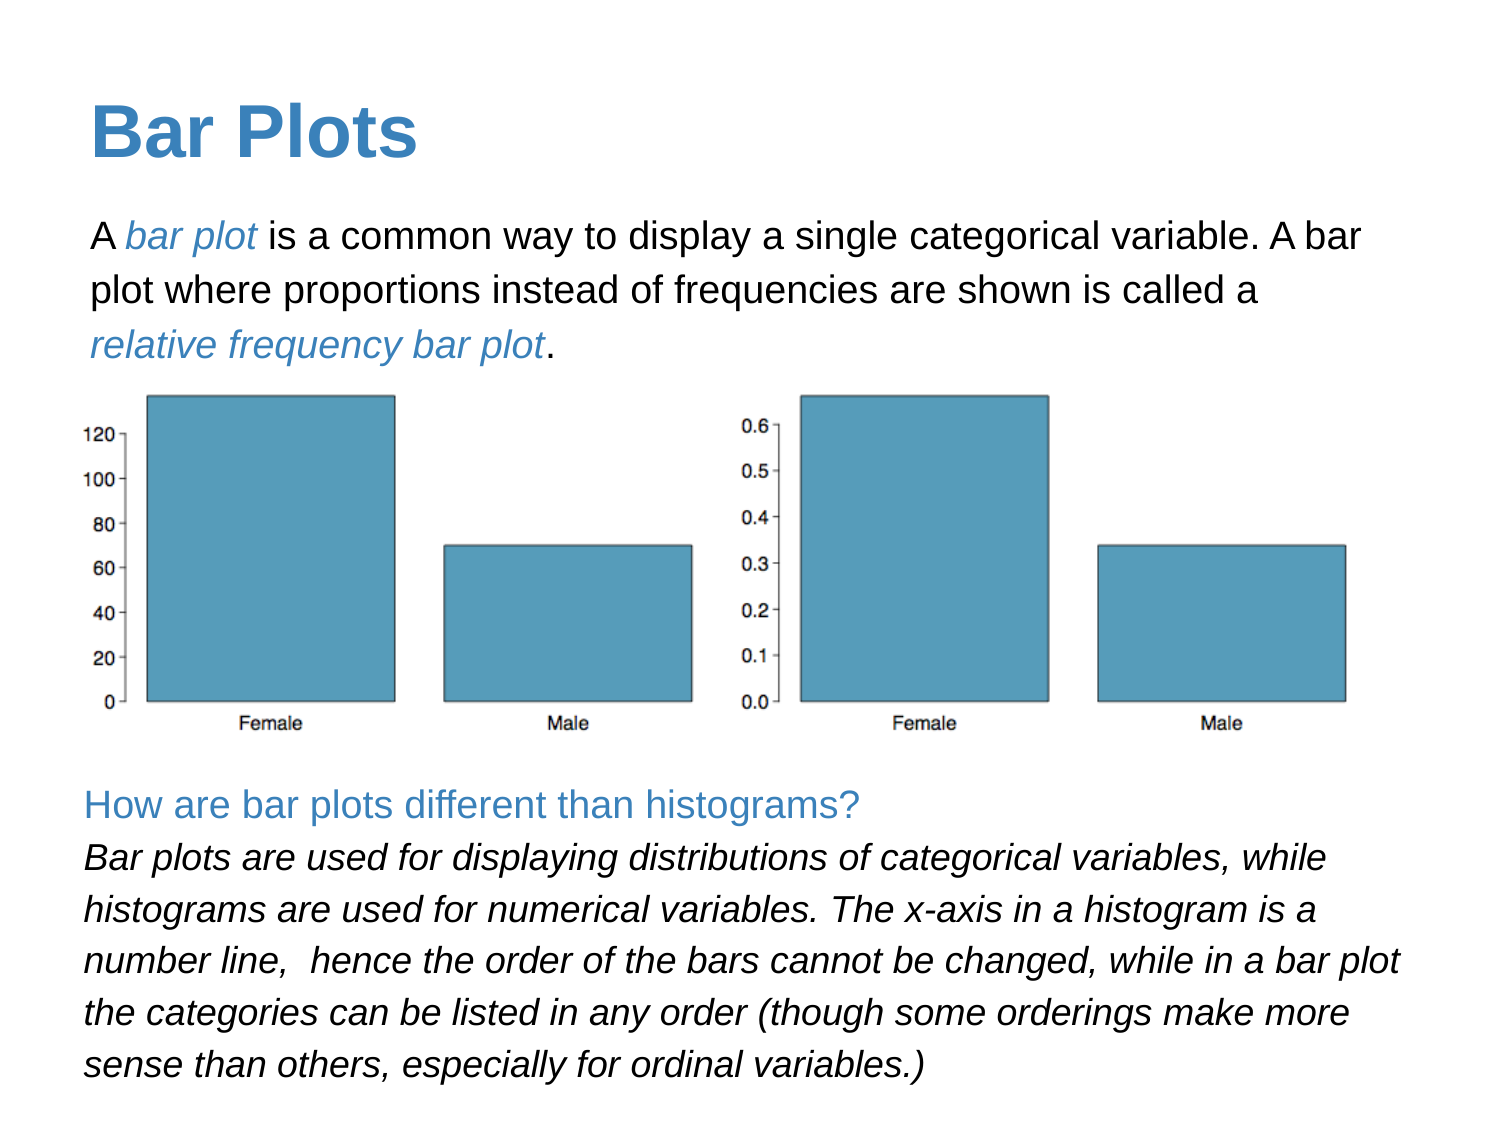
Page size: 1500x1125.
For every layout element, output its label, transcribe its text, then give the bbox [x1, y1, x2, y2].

list A bar plot is a common way to display a single categorical variable. A bar plot where proportions instead of frequencies are shown is called a relative frequency bar plot. [75, 187, 1413, 395]
title Bar Plots [75, 0, 1425, 188]
list How are bar plots different than histograms? Bar plots are used for displaying distributions of categorical variables, while histograms are used for numerical variables. The x-axis in a histogram is a number line, hence the order of the bars cannot be changed, while in a bar plot the categories can be listed in any order (though some orderings make more sense than others, especially for ordinal variables.) [68, 756, 1419, 1082]
picture [74, 384, 1355, 740]
